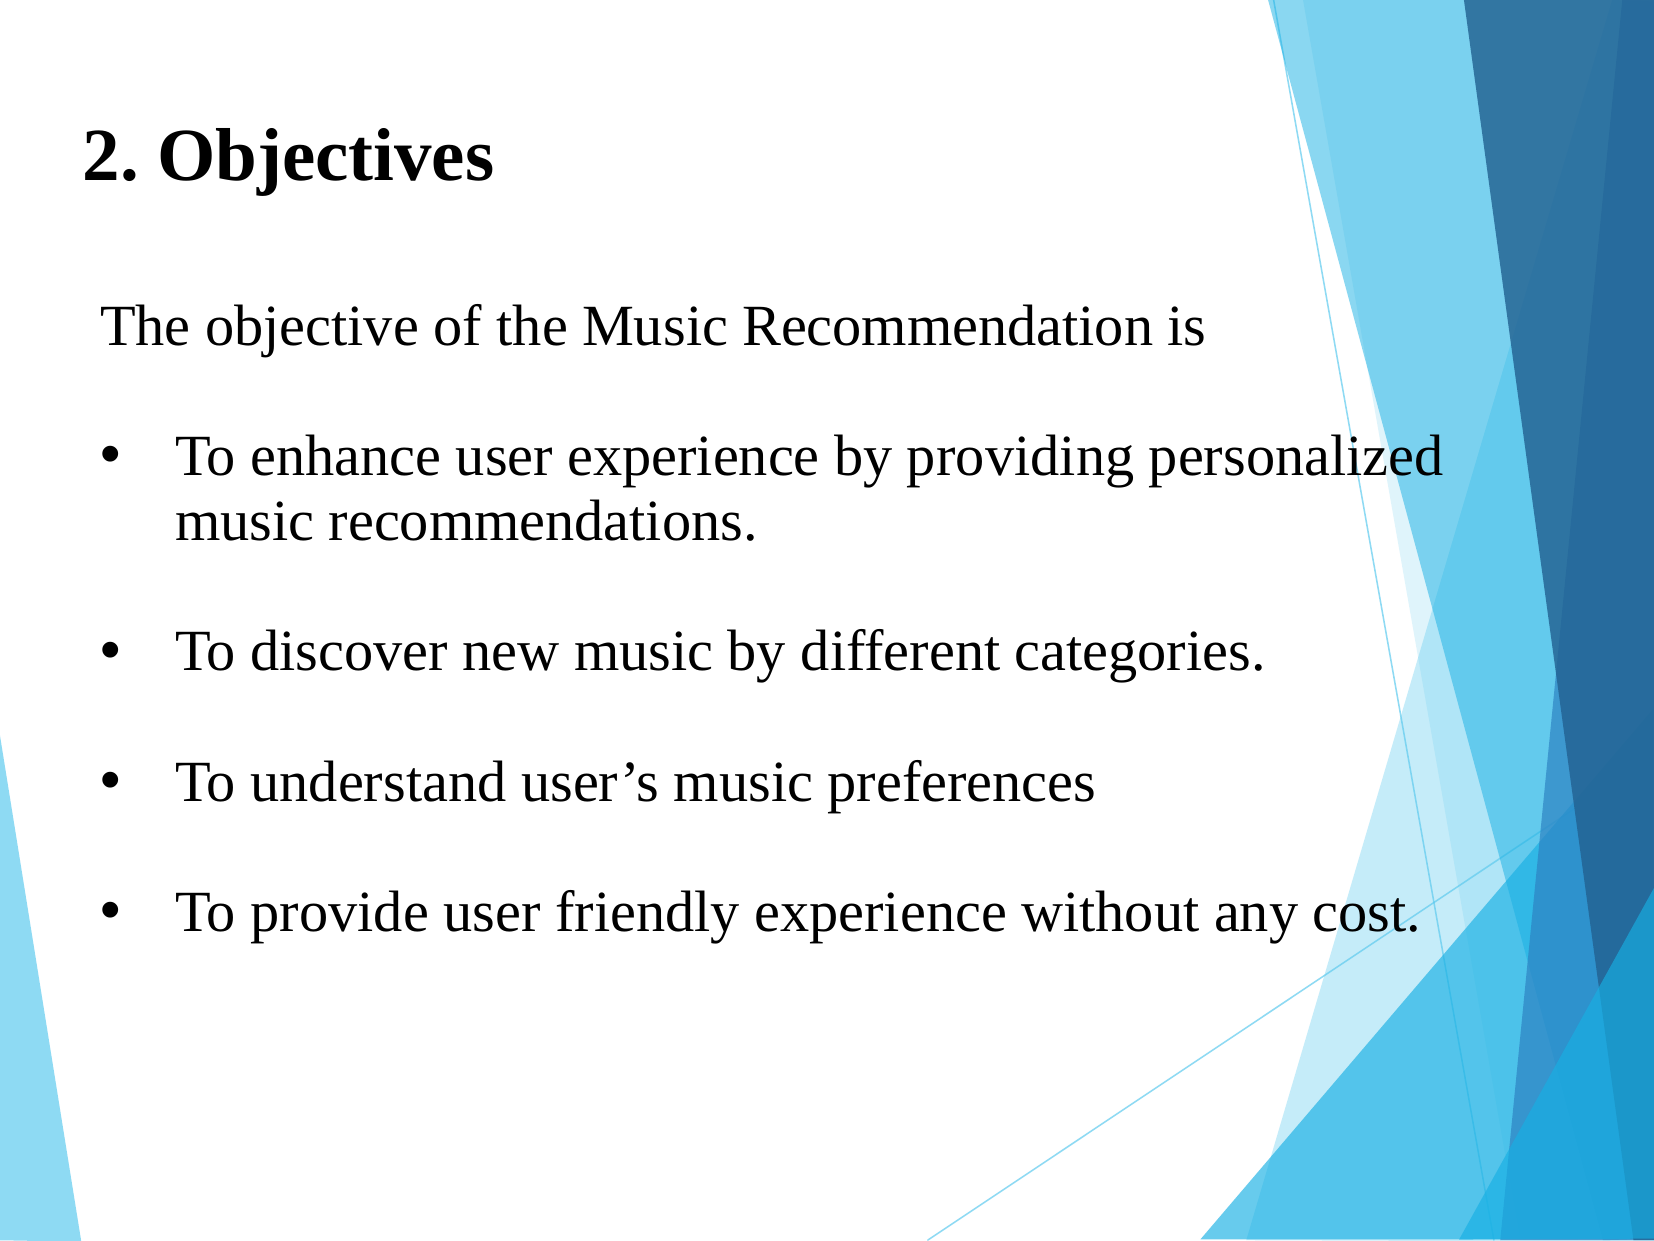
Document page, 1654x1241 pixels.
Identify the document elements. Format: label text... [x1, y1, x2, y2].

text_box 2. Objectives [82, 49, 1571, 257]
text_box The objective of the Music Recommendation is To enhance user experience by providing personalized music recommendations. To discover new music by different categories. To understand user’s music preferences To provide user friendly experience without any cost. [82, 290, 1571, 1109]
